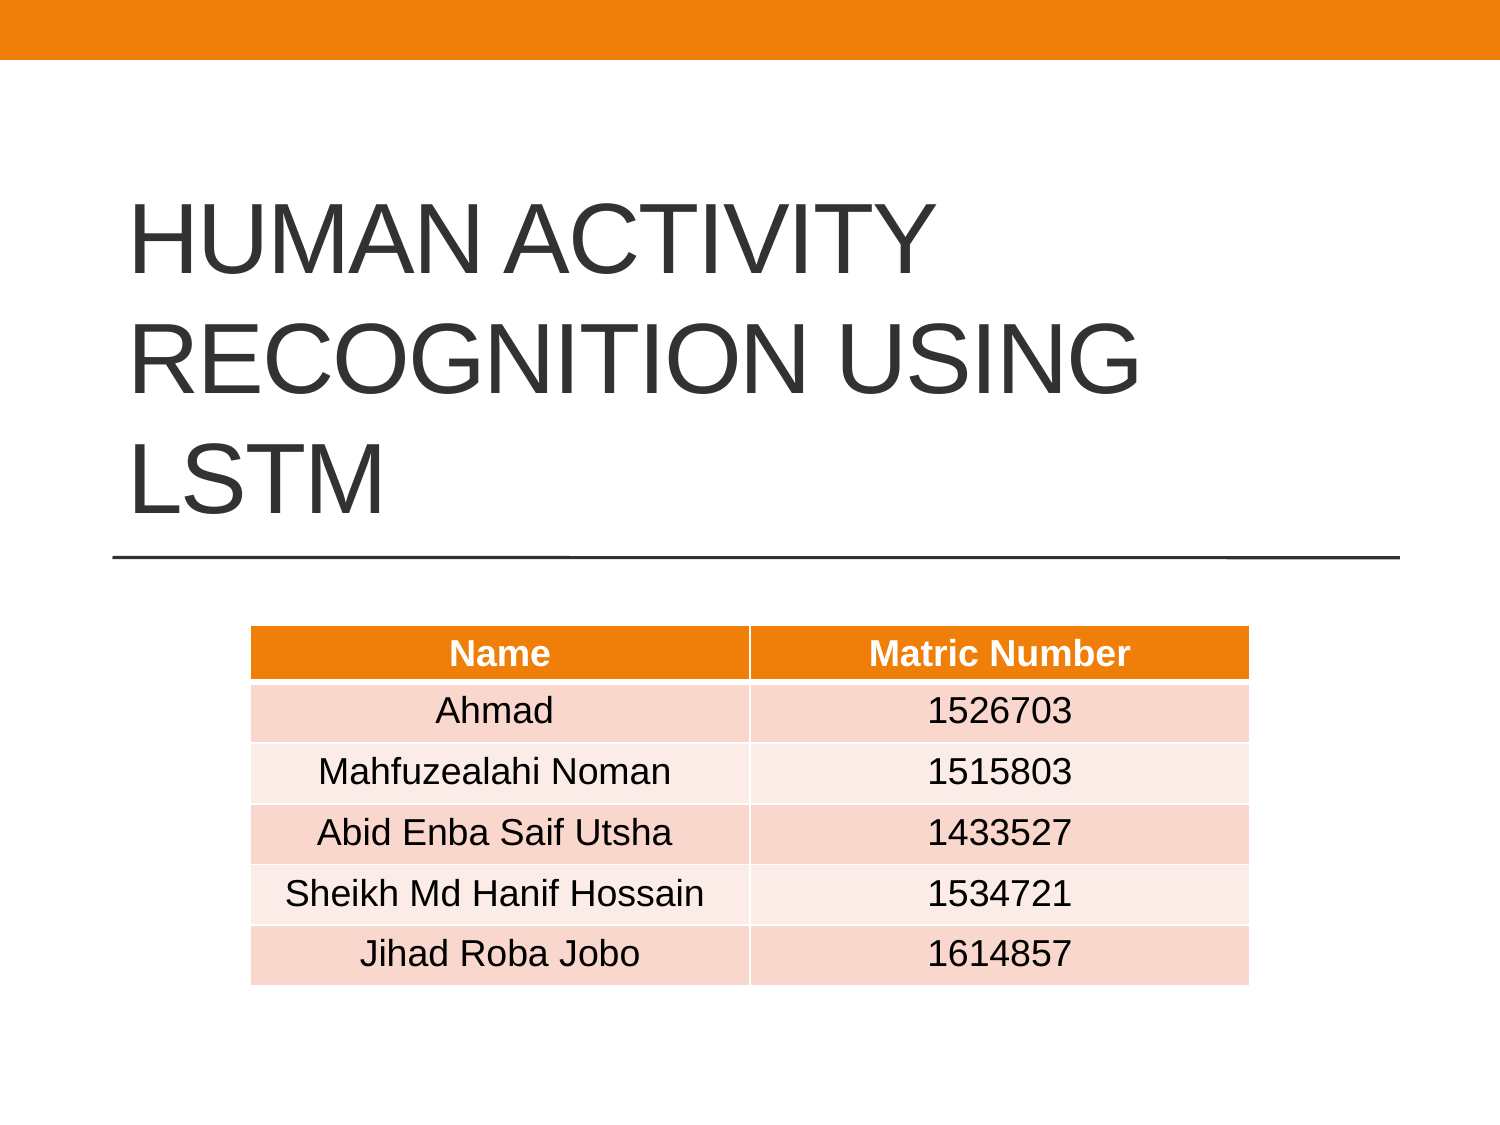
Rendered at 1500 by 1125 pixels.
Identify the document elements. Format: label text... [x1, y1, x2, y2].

table_cell Abid Enba Saif Utsha [251, 805, 749, 864]
table_cell Mahfuzealahi Noman [251, 744, 749, 803]
table_cell 1515803 [751, 744, 1249, 803]
table_cell 1433527 [751, 805, 1249, 864]
title Human Activity Recognition using LSTM [112, 162, 1400, 542]
table_header Matric Number [751, 626, 1249, 679]
table_cell Sheikh Md Hanif Hossain [251, 865, 749, 924]
table_cell Jihad Roba Jobo [251, 926, 749, 985]
table_cell 1614857 [751, 926, 1249, 985]
table_cell Ahmad [251, 685, 749, 742]
table_header Name [251, 626, 749, 679]
table_cell 1526703 [751, 685, 1249, 742]
table_cell 1534721 [751, 865, 1249, 924]
